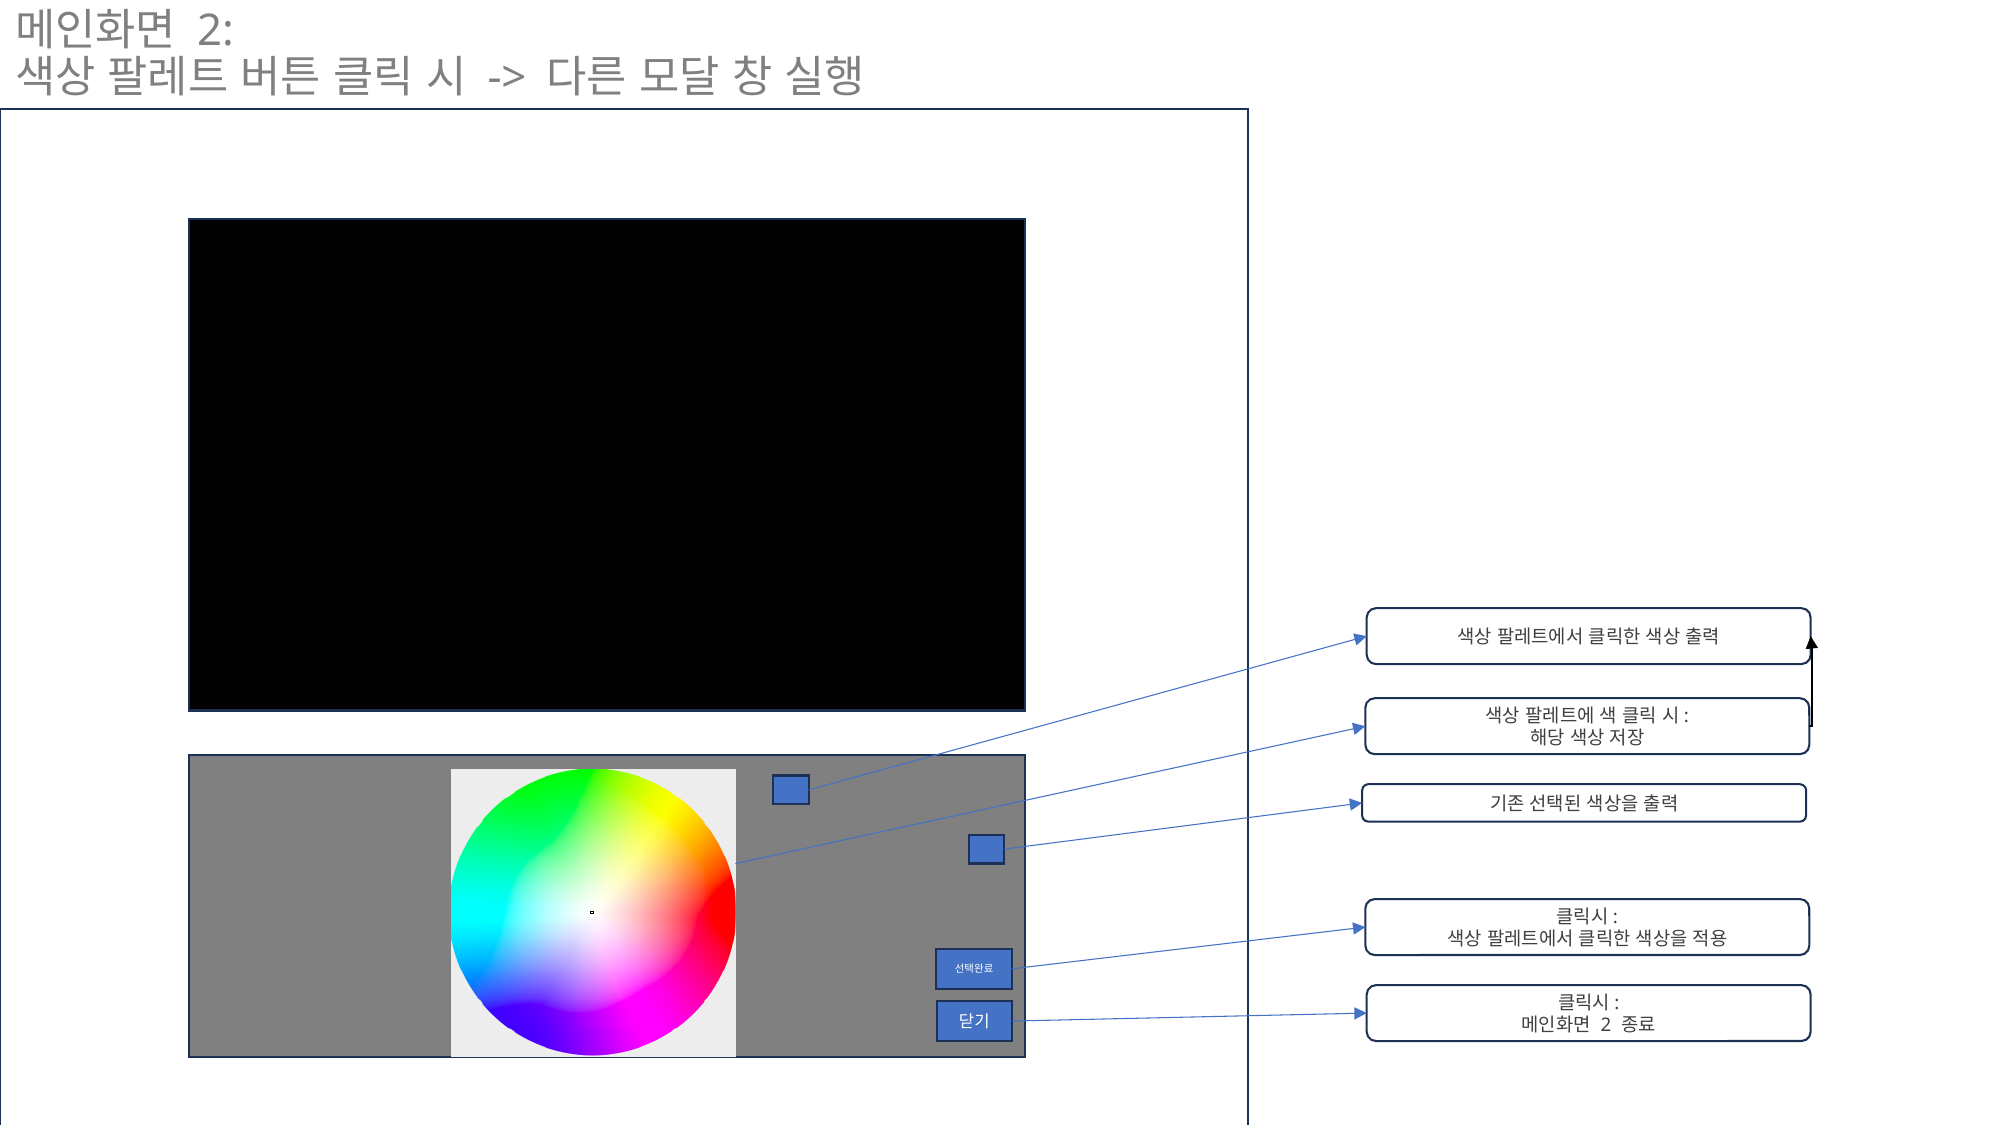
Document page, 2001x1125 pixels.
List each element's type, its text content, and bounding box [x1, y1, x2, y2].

text_box 선택완료 [935, 948, 1013, 990]
text_box 클릭시: 메인화면 2 종료 [1365, 984, 1812, 1043]
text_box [1012, 927, 1366, 969]
title 메인화면 2: 색상 팔레트 버튼 클릭 시 -> 다른 모달 창 실행 [0, 0, 1725, 110]
text_box [188, 754, 1026, 1058]
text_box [808, 636, 1367, 790]
text_box 기존 선택된 색상을 출력 [1366, 783, 1808, 823]
text_box 색상 팔레트에 색 클릭 시: 해당 색상 저장 [1367, 697, 1811, 756]
text_box [0, 108, 1249, 1125]
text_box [735, 726, 1366, 864]
picture [451, 769, 736, 1057]
text_box 클릭시: 색상 팔레트에서 클릭한 색상을 적용 [1364, 898, 1811, 957]
text_box 닫기 [936, 1000, 1013, 1042]
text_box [1012, 1013, 1367, 1022]
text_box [1004, 802, 1363, 850]
text_box 색상 팔레트에서 클릭한 색상 출력 [1365, 607, 1812, 666]
